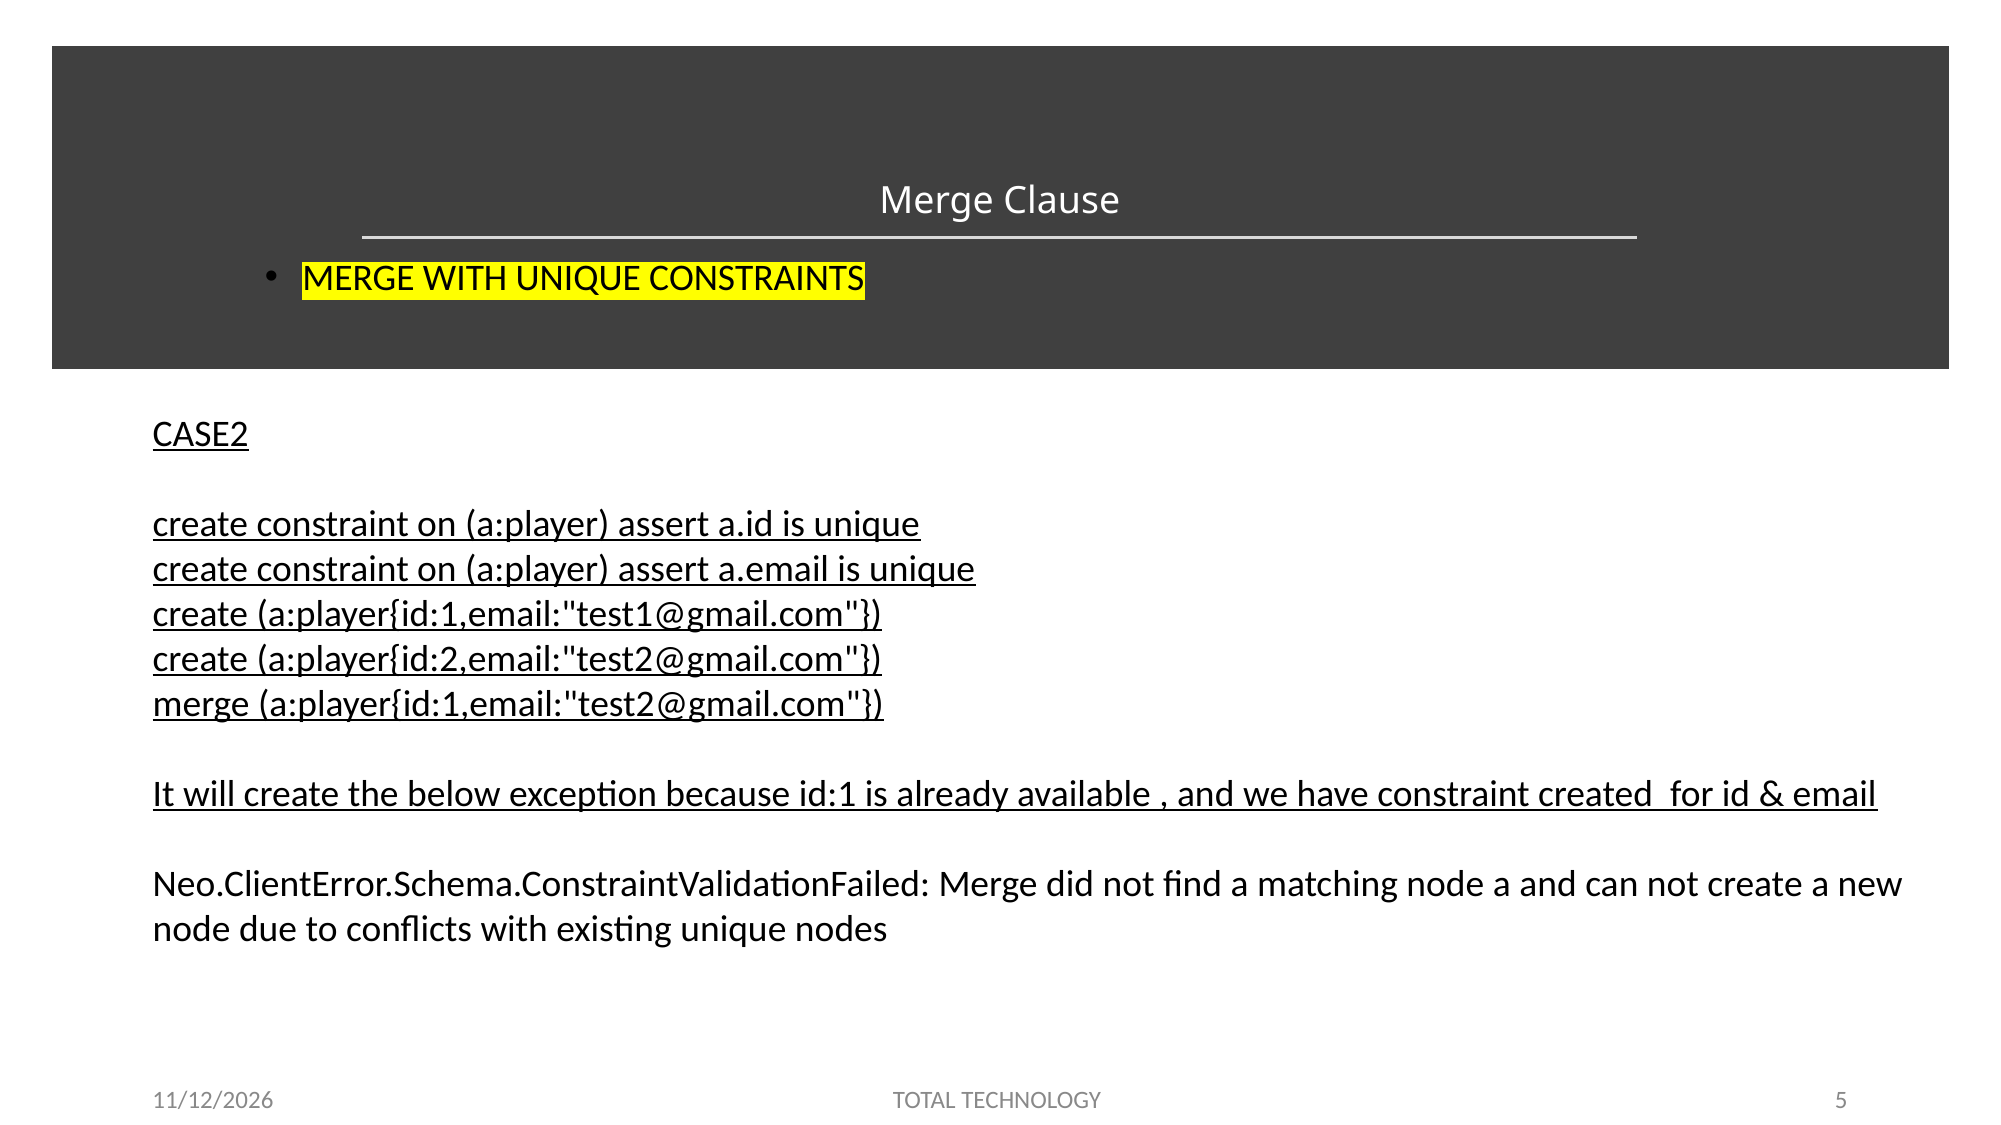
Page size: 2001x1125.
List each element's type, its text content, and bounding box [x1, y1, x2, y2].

text_box CASE2 create constraint on (a:player) assert a.id is unique create constraint on (a:player) assert a.email is unique create (a:player{id:1,email:"test1@gmail.com"}) create (a:player{id:2,email:"test2@gmail.com"}) merge (a:player{id:1,email:"test2@gmail.com"}) It will create the below exception because id:1 is already available , and we have constraint created for id & email Neo.ClientError.Schema.ConstraintValidationFailed: Merge did not find a matching node a and can not create a new node due to conflicts with existing unique nodes [137, 401, 1939, 1125]
title Merge Clause [86, 76, 1914, 230]
list MERGE WITH UNIQUE CONSTRAINTS [249, 250, 1750, 320]
text_box [61, 55, 1939, 360]
